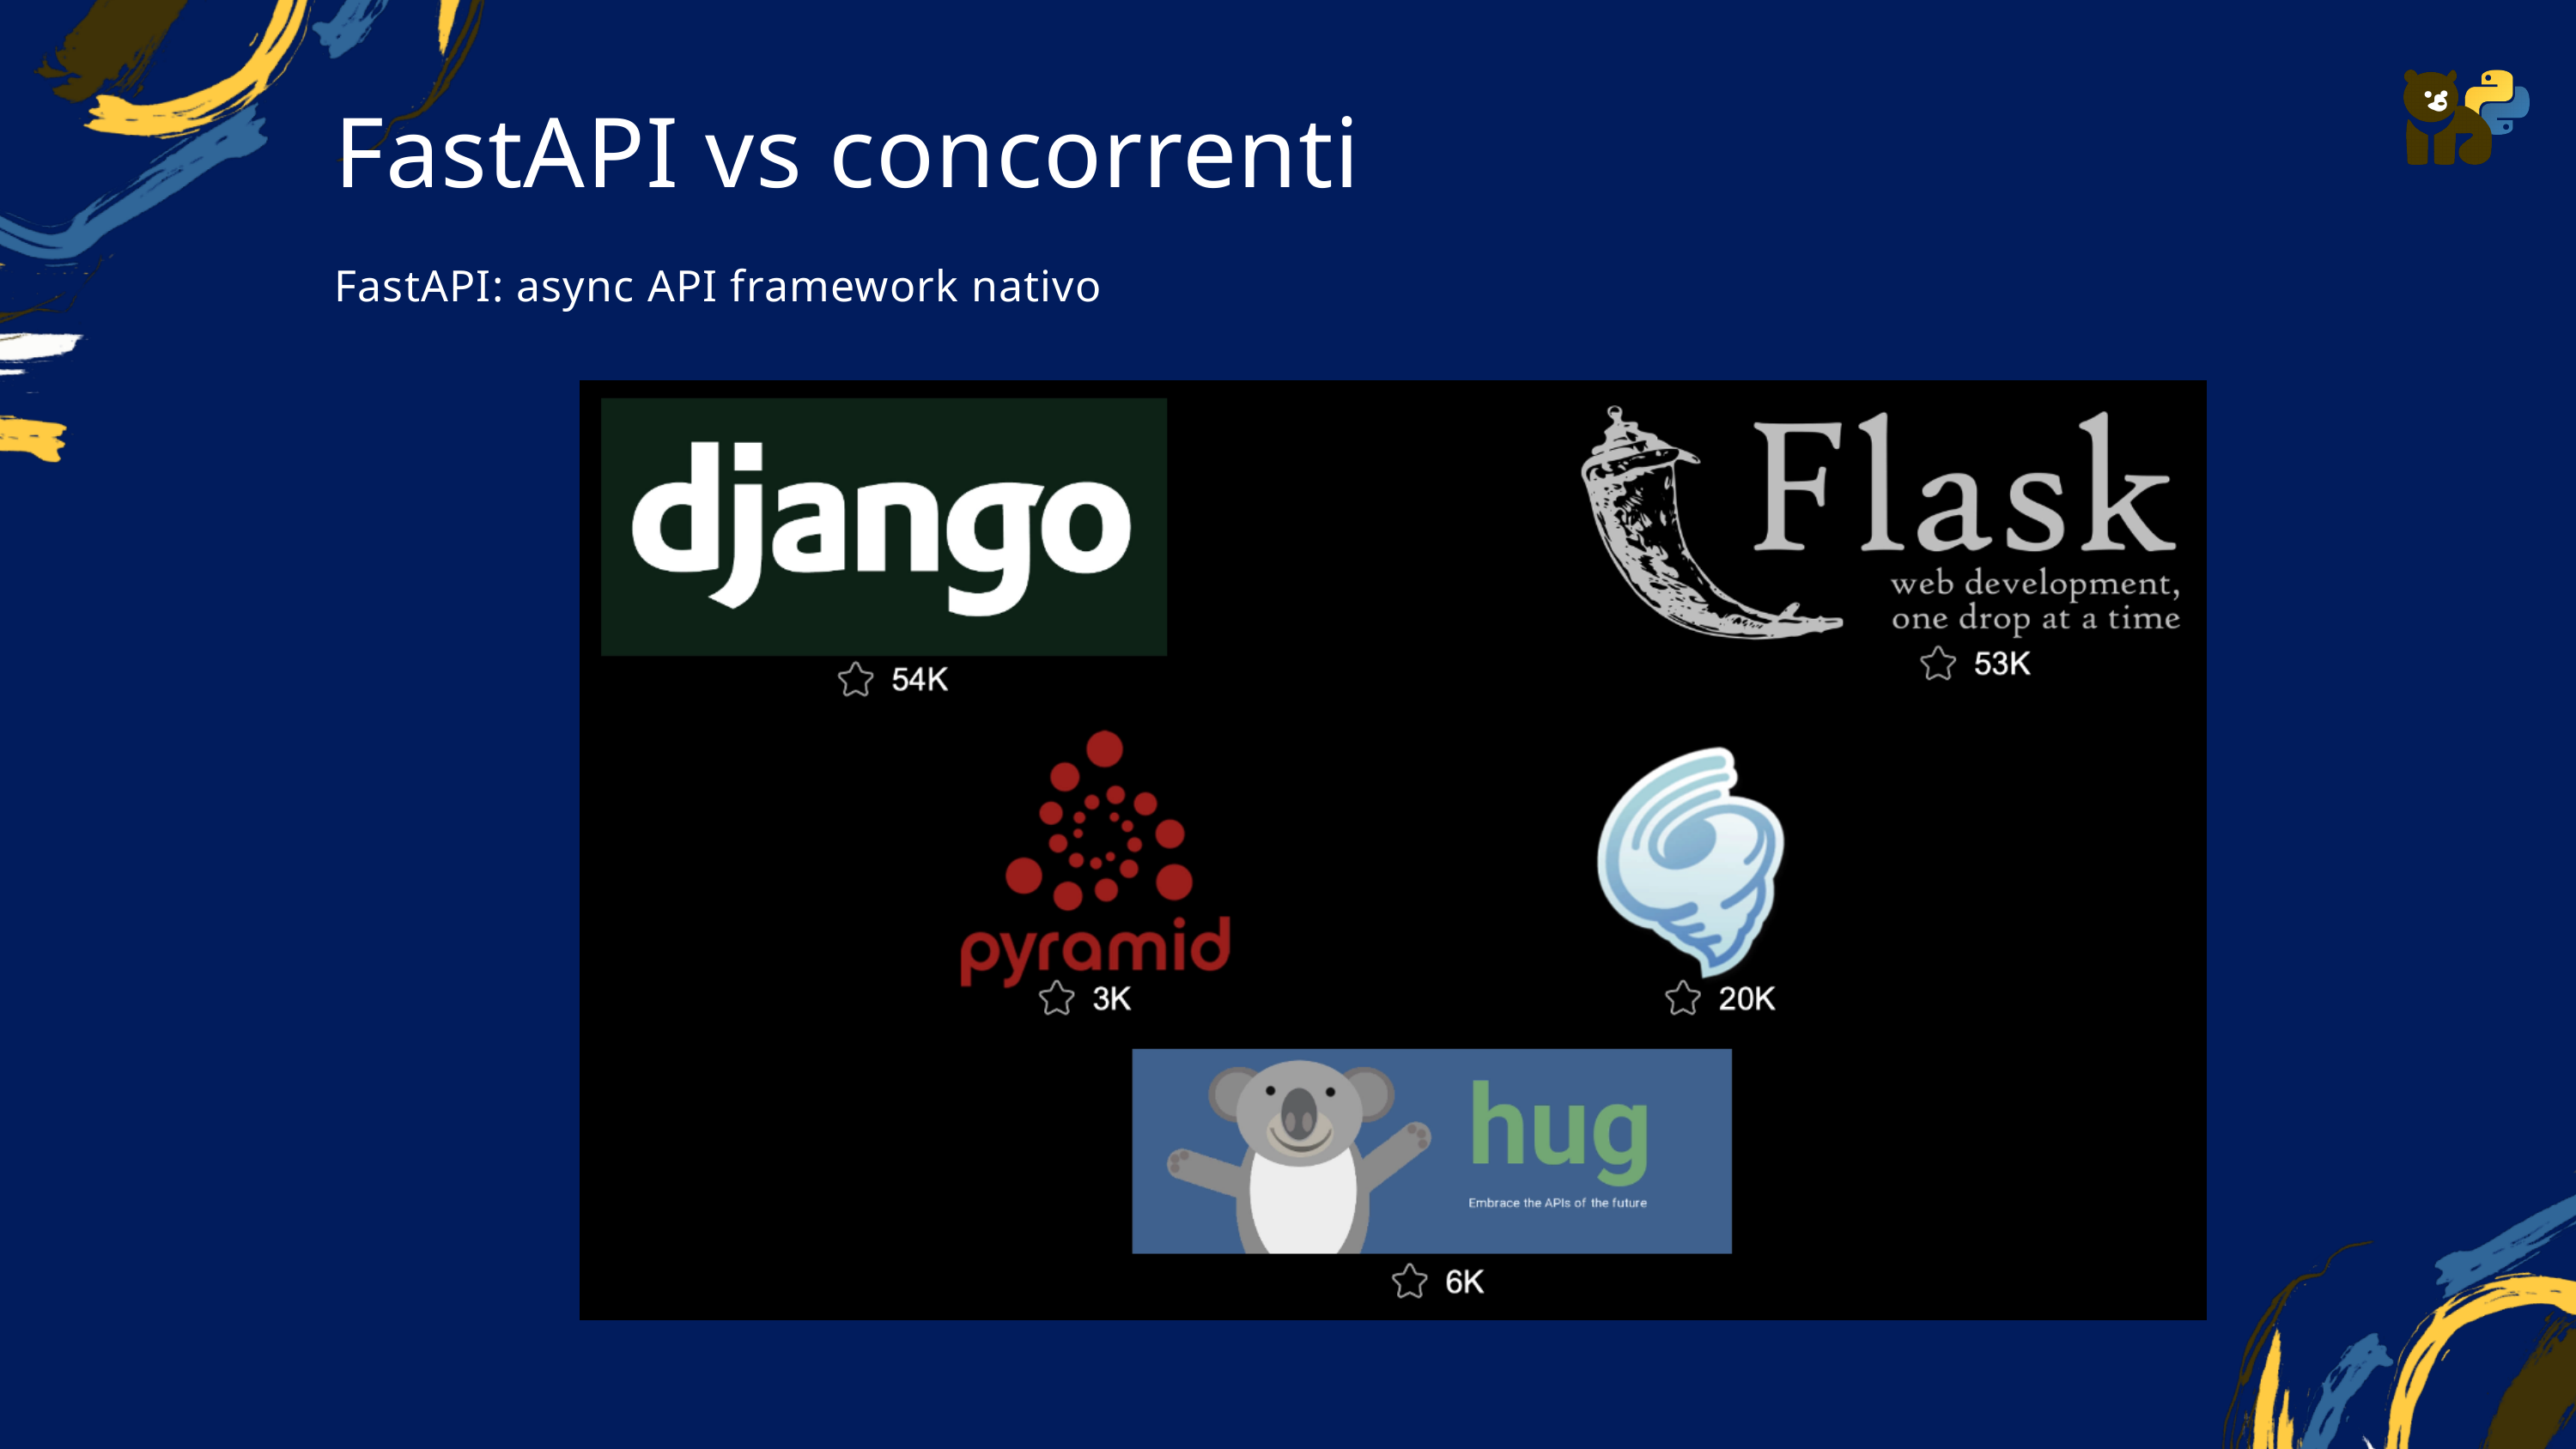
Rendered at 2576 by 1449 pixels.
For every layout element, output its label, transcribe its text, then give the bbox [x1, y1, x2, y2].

picture [0, 0, 606, 606]
picture [579, 380, 2576, 1449]
text_box FastAPI vs concorrenti FastAPI: async API framework nativo [518, 91, 1987, 362]
picture [2403, 69, 2530, 165]
